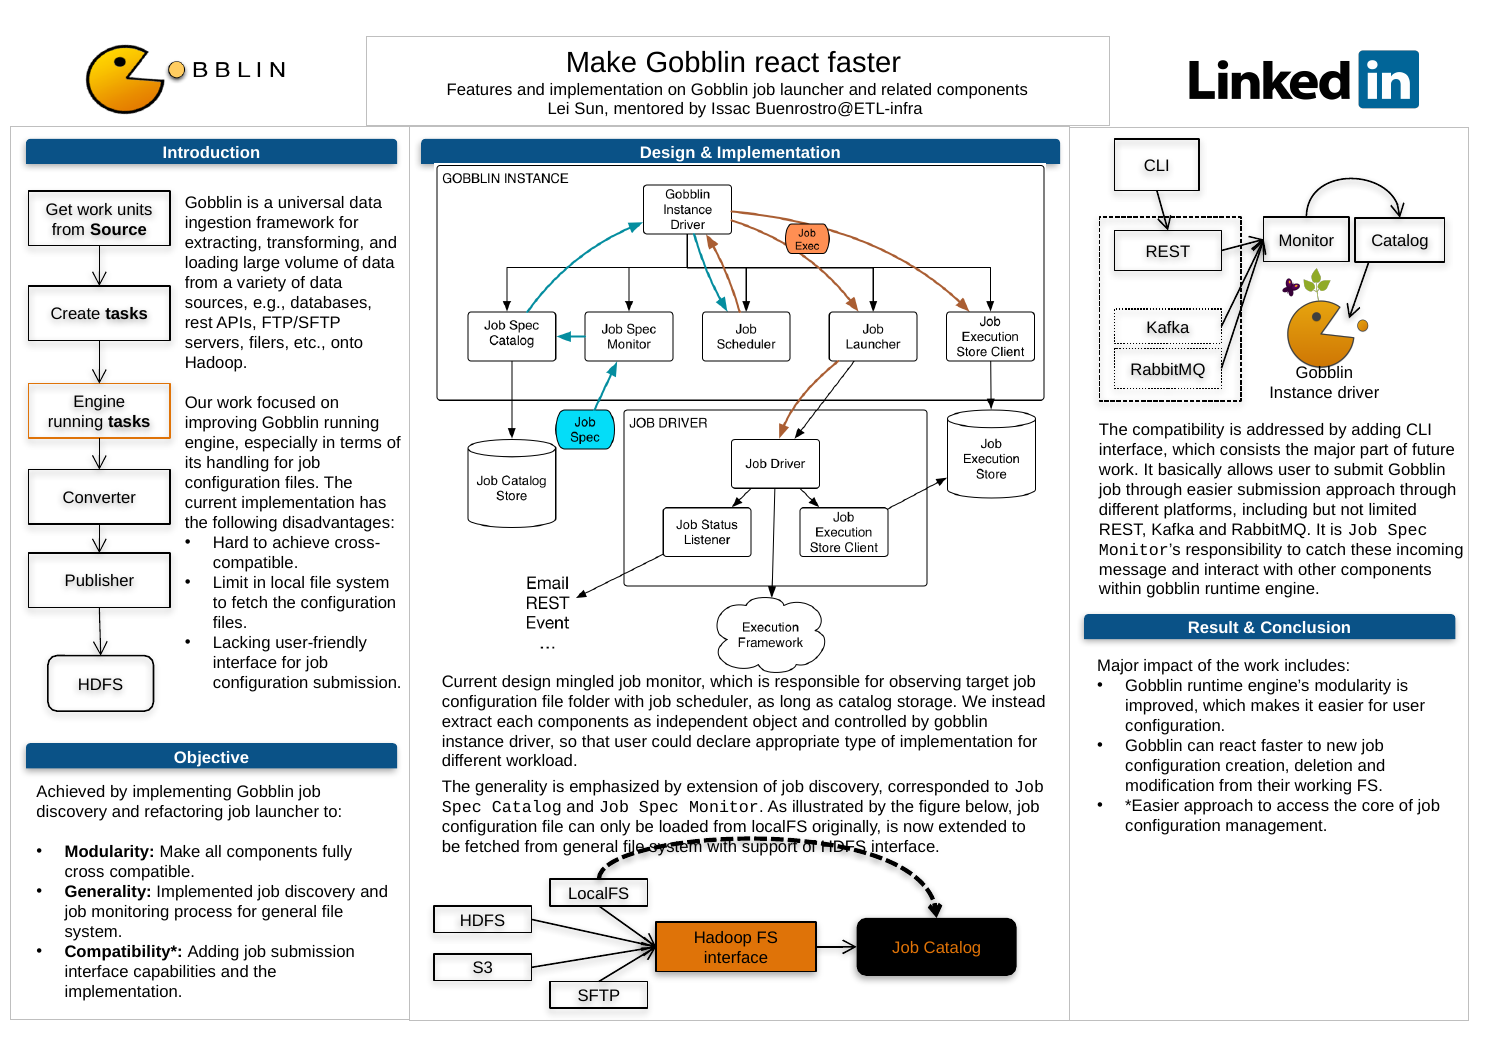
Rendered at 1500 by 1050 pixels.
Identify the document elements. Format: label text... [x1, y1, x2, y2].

text_box [410, 126, 1070, 1021]
text_box Objective [25, 742, 398, 770]
picture [433, 163, 1046, 676]
text_box The compatibility is addressed by adding CLI interface, which consists the major part of future work. It basically allows user to submit Gobblin job through easier submission approach through different platforms, including but not limited REST, Kafka and RabbitMQ. It is Job Spec Monitor’s responsibility to catch these incoming message and interact with other components within gobblin runtime engine. [1084, 411, 1480, 606]
text_box [1069, 127, 1469, 1021]
picture [1188, 49, 1420, 109]
text_box [10, 126, 410, 1020]
picture [1368, 73, 1376, 98]
text_box The generality is emphasized by extension of job discovery, corresponded to Job Spec Catalog and Job Spec Monitor. As illustrated by the figure below, job configuration file can only be loaded from localFS originally, is now extended to be fetched from general file system with support of HDFS interface. [427, 768, 1063, 863]
text_box Make Gobblin react faster Features and implementation on Gobblin job launcher and related components Lei Sun, mentored by Issac Buenrostro@ETL-infra [366, 36, 1110, 126]
text_box Gobblin is a universal data ingestion framework for extracting, transforming, and loading large volume of data from a variety of data sources, e.g., databases, rest APIs, FTP/SFTP servers, filers, etc., onto Hadoop. Our work focused on improving Gobblin running engine, especially in terms of its handling for job configuration files. The current implementation has the following disadvantages: Hard to achieve cross-compatible. Limit in local file system to fetch the configuration files. Lacking user-friendly interface for job configuration submission. [169, 185, 419, 739]
text_box Current design mingled job monitor, which is responsible for observing target job configuration file folder with job scheduler, as long as catalog storage. We instead extract each components as independent object and controlled by gobblin instance driver, so that user could declare appropriate type of implementation for different workload. [427, 663, 1063, 768]
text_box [28, 190, 171, 712]
text_box Achieved by implementing Gobblin job discovery and refactoring job launcher to: Modularity: Make all components fully cross compatible. Generality: Implemented job discovery and job monitoring process for general file system. Compatibility*: Adding job submission interface capabilities and the implementation. [21, 773, 410, 1048]
text_box Major impact of the work includes: Gobblin runtime engine’s modularity is improved, which makes it easier for user configuration. Gobblin can react faster to new job configuration creation, deletion and modification from their working FS. *Easier approach to access the core of job configuration management. [1082, 647, 1478, 842]
text_box Introduction [25, 138, 398, 165]
text_box Result & Conclusion [1083, 613, 1457, 640]
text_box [1099, 138, 1446, 411]
text_box Design & Implementation [420, 138, 1061, 165]
picture [71, 32, 287, 128]
picture [1368, 61, 1377, 69]
picture [1383, 73, 1409, 98]
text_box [433, 878, 1017, 1009]
